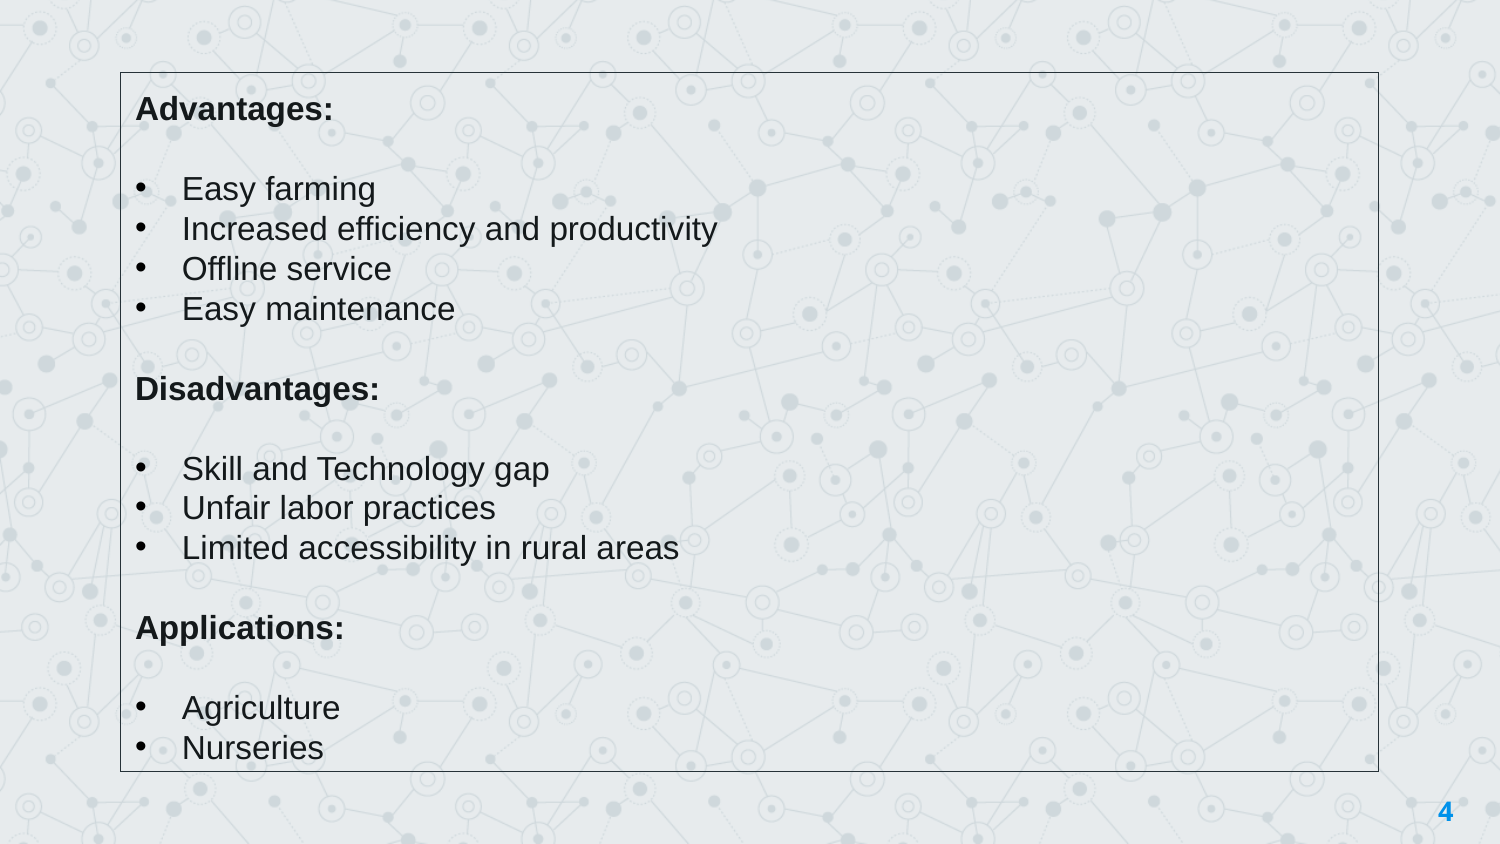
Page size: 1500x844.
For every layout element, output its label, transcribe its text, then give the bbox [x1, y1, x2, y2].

text_box Advantages: Easy farming Increased efficiency and productivity Offline service Easy maintenance Disadvantages: Skill and Technology gap Unfair labor practices Limited accessibility in rural areas Applications: Agriculture Nurseries [120, 72, 1379, 772]
slide_number 4 [1378, 779, 1469, 844]
